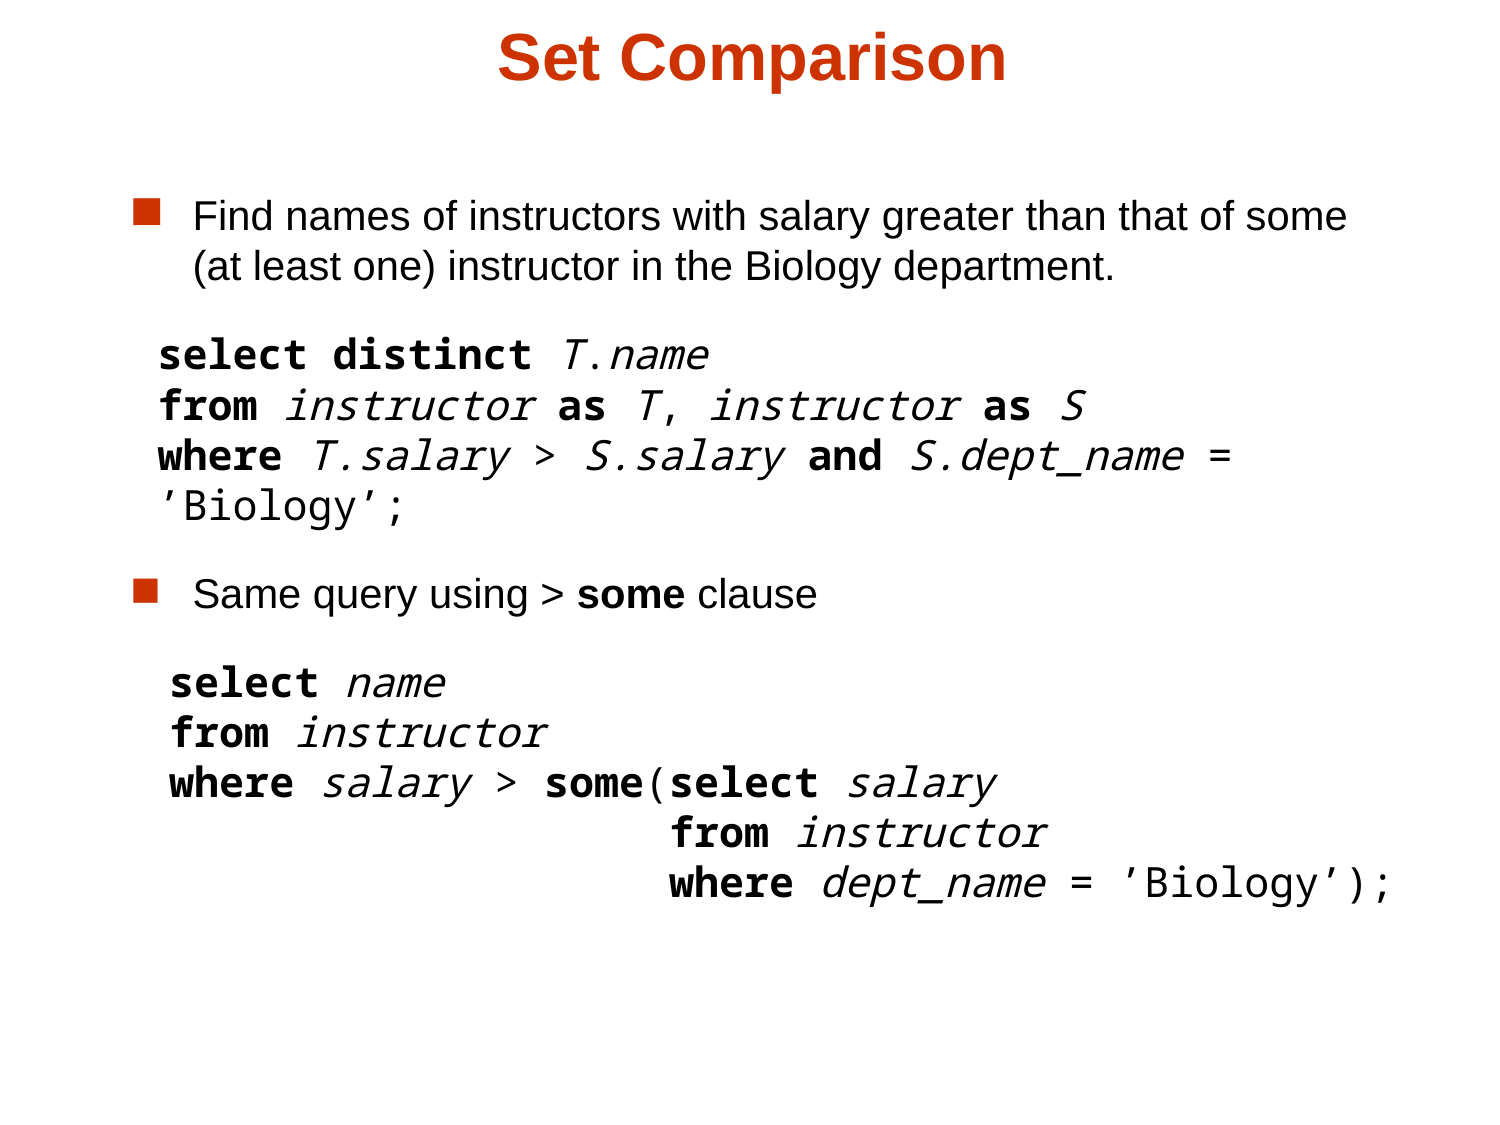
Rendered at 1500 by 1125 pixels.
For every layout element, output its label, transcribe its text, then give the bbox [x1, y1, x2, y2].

text_box select distinct T.name from instructor as T, instructor as S where T.salary > S.salary and S.dept_name = ’Biology’; [142, 321, 1451, 536]
text_box select name from instructor where salary > some(select salary from instructor where dept_name = ’Biology’); [154, 648, 1412, 913]
list Find names of instructors with salary greater than that of some (at least one) instructor in the Biology department. [121, 181, 1379, 308]
text_box Same query using > some clause [121, 559, 1309, 625]
title Set Comparison [90, 1, 1416, 102]
